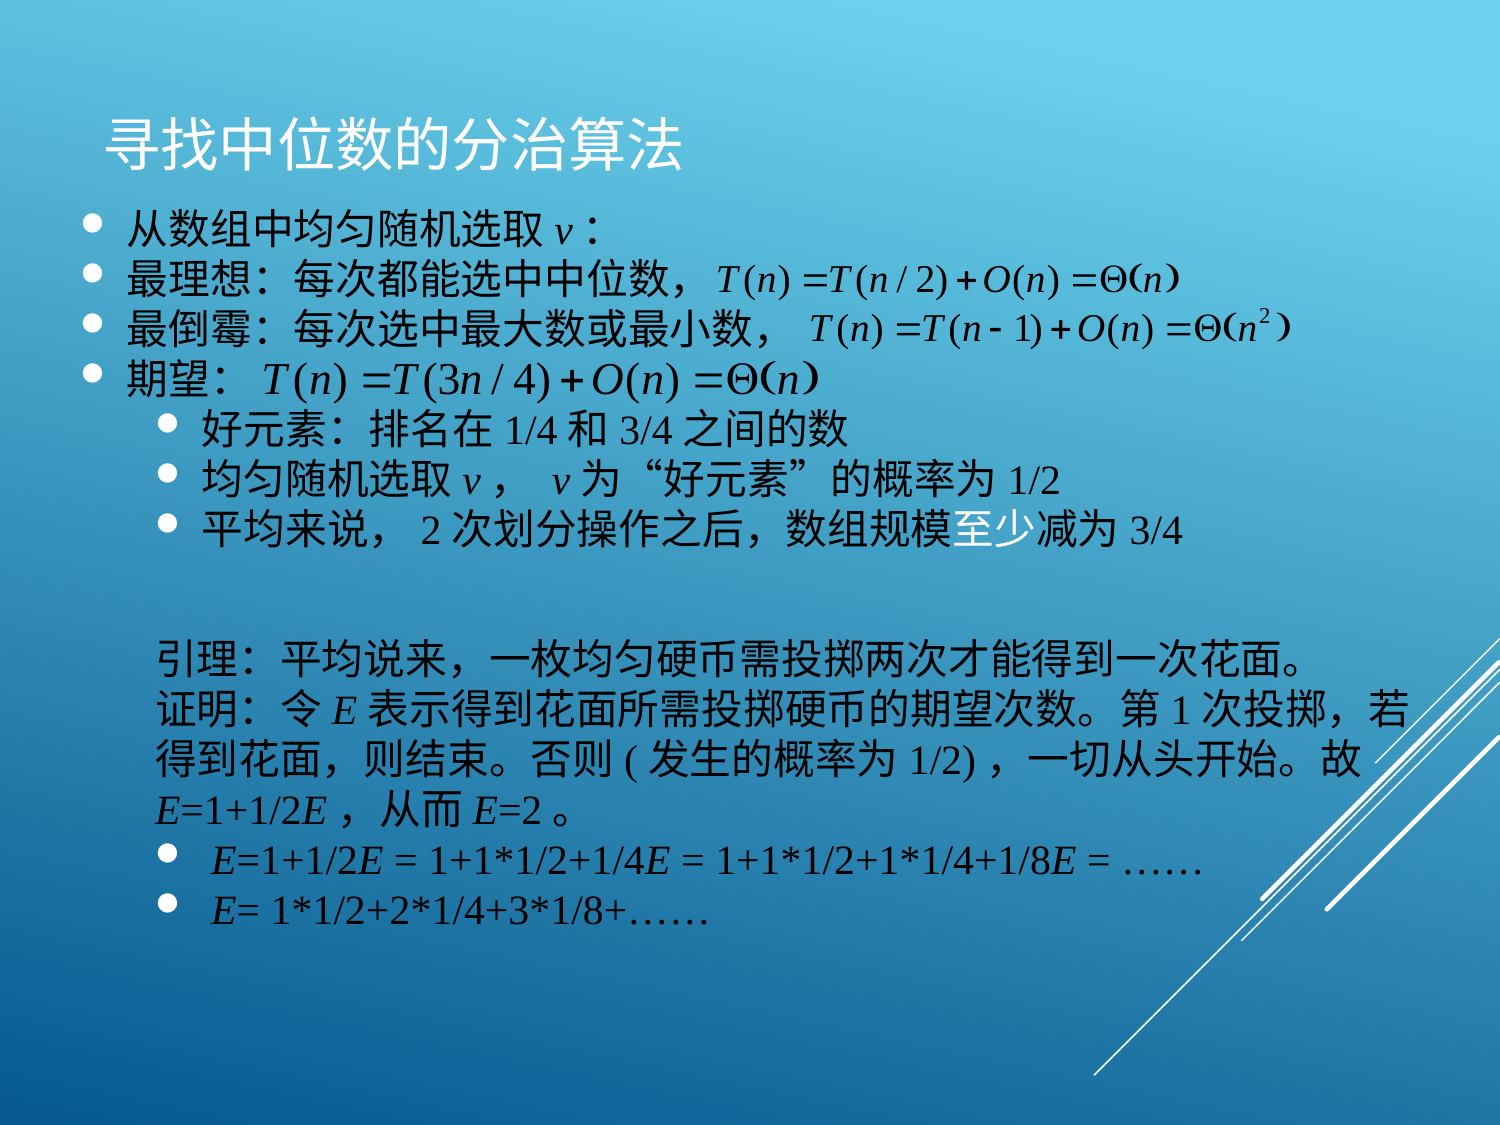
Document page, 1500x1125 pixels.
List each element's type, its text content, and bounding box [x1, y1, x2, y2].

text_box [257, 352, 825, 414]
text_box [712, 255, 1186, 310]
list 从数组中均匀随机选取v： 最理想：每次都能选中中位数， 最倒霉：每次选中最大数或最小数， 期望： 好元素：排名在1/4和3/4之间的数 均匀随机选取v， v为“好元素”的概率为1/2 平均来说，2次划分操作之后，数组规模至少减为3/4 引理：平均说来，一枚均匀硬币需投掷两次才能得到一次花面。 证明：令E表示得到花面所需投掷硬币的期望次数。第1次投掷，若得到花面，则结束。否则(发生的概率为1/2)，一切从头开始。故 E=1+1/2E，从而E=2。 E=1+1/2E = 1+1*1/2+1/4E = 1+1*1/2+1*1/4+1/8E = …… E= 1*1/2+2*1/4+3*1/8+…… [64, 194, 1440, 1007]
title 寻找中位数的分治算法 [87, 87, 1413, 194]
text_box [805, 297, 1296, 358]
